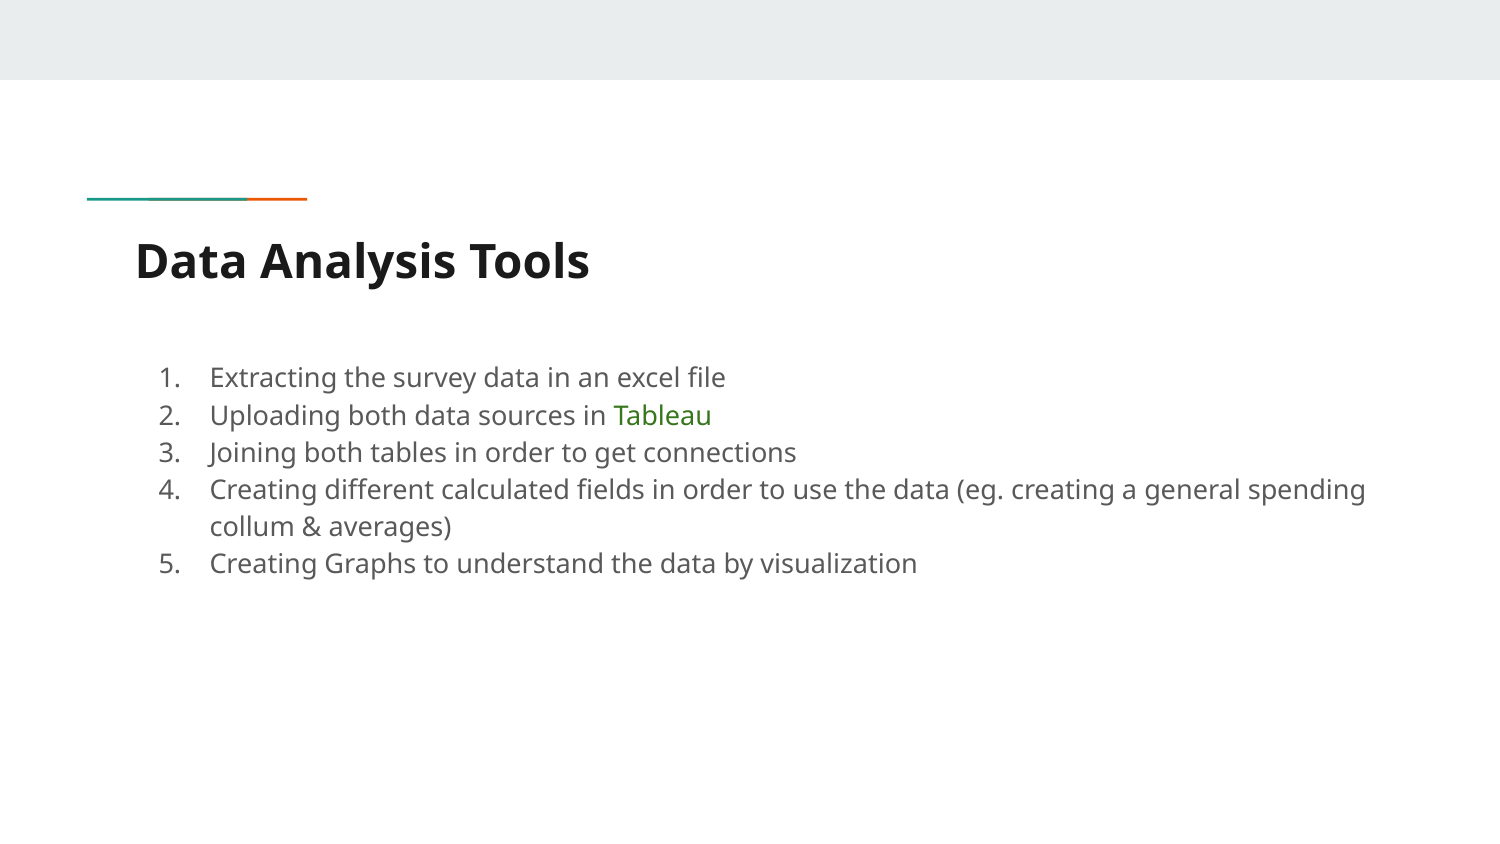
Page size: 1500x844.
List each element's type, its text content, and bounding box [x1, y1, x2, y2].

title Data Analysis Tools [119, 216, 1381, 305]
list Extracting the survey data in an excel file Uploading both data sources in Tableau Joining both tables in order to get connections Creating different calculated fields in order to use the data (eg. creating a general spending collum & averages) Creating Graphs to understand the data by visualization [119, 341, 1381, 712]
